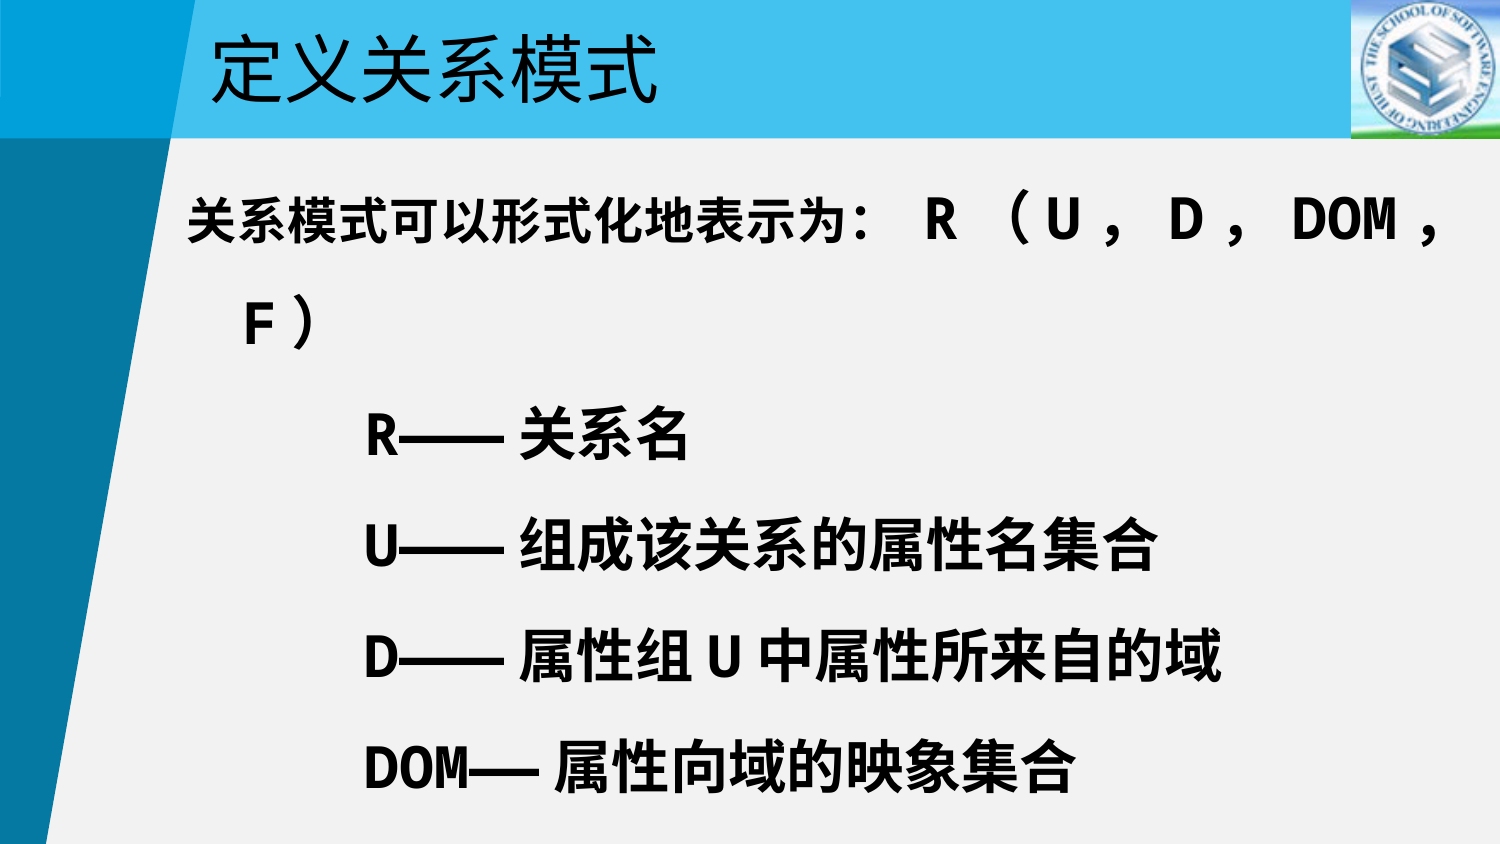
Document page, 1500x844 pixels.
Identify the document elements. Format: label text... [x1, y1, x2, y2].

picture [1351, 0, 1500, 138]
list 关系模式可以形式化地表示为： R（U，D，DOM，F） R———关系名 U———组成该关系的属性名集合 D———属性组U中属性所来自的域 DOM——属性向域的映象集合 F———属性间的数据依赖关系集合 [171, 138, 1500, 844]
title 定义关系模式 [194, 20, 880, 115]
